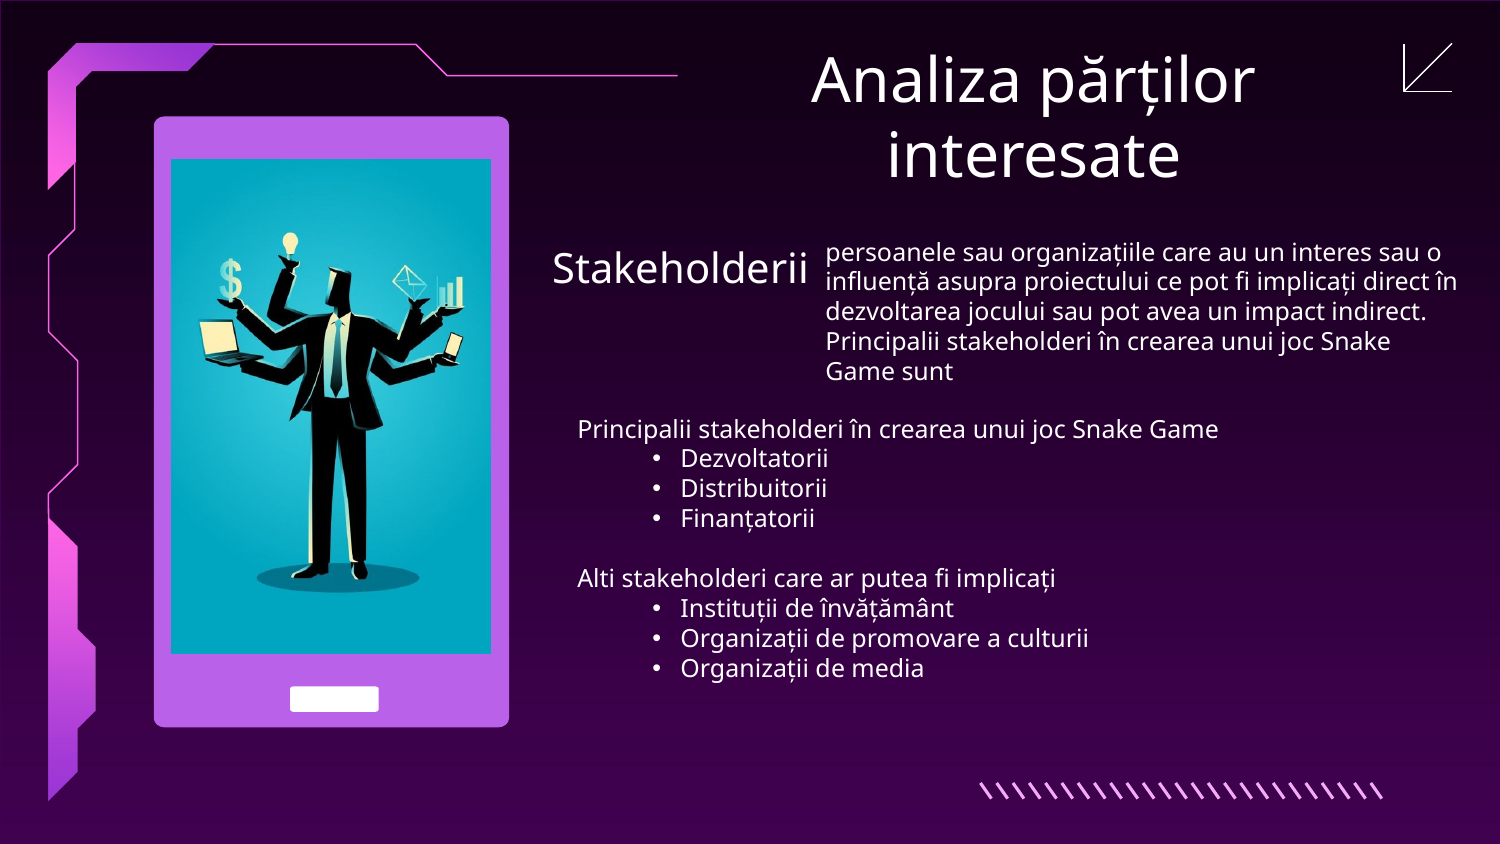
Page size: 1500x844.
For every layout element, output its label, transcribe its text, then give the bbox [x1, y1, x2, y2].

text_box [153, 116, 510, 728]
picture [2, 2, 1500, 844]
text_box Stakeholderii [537, 221, 901, 308]
text_box Principalii stakeholderi în crearea unui joc Snake Game Dezvoltatorii Distribuitorii Finanțatorii Alti stakeholderi care ar putea fi implicați Instituții de învățământ Organizații de promovare a culturii Organizații de media [537, 398, 1463, 738]
subtitle persoanele sau organizațiile care au un interes sau o influență asupra proiectului ce pot fi implicați direct în dezvoltarea jocului sau pot avea un impact indirect. Principalii stakeholderi în crearea unui joc Snake Game sunt [785, 220, 1478, 561]
title Analiza părților interesate [692, 32, 1377, 206]
